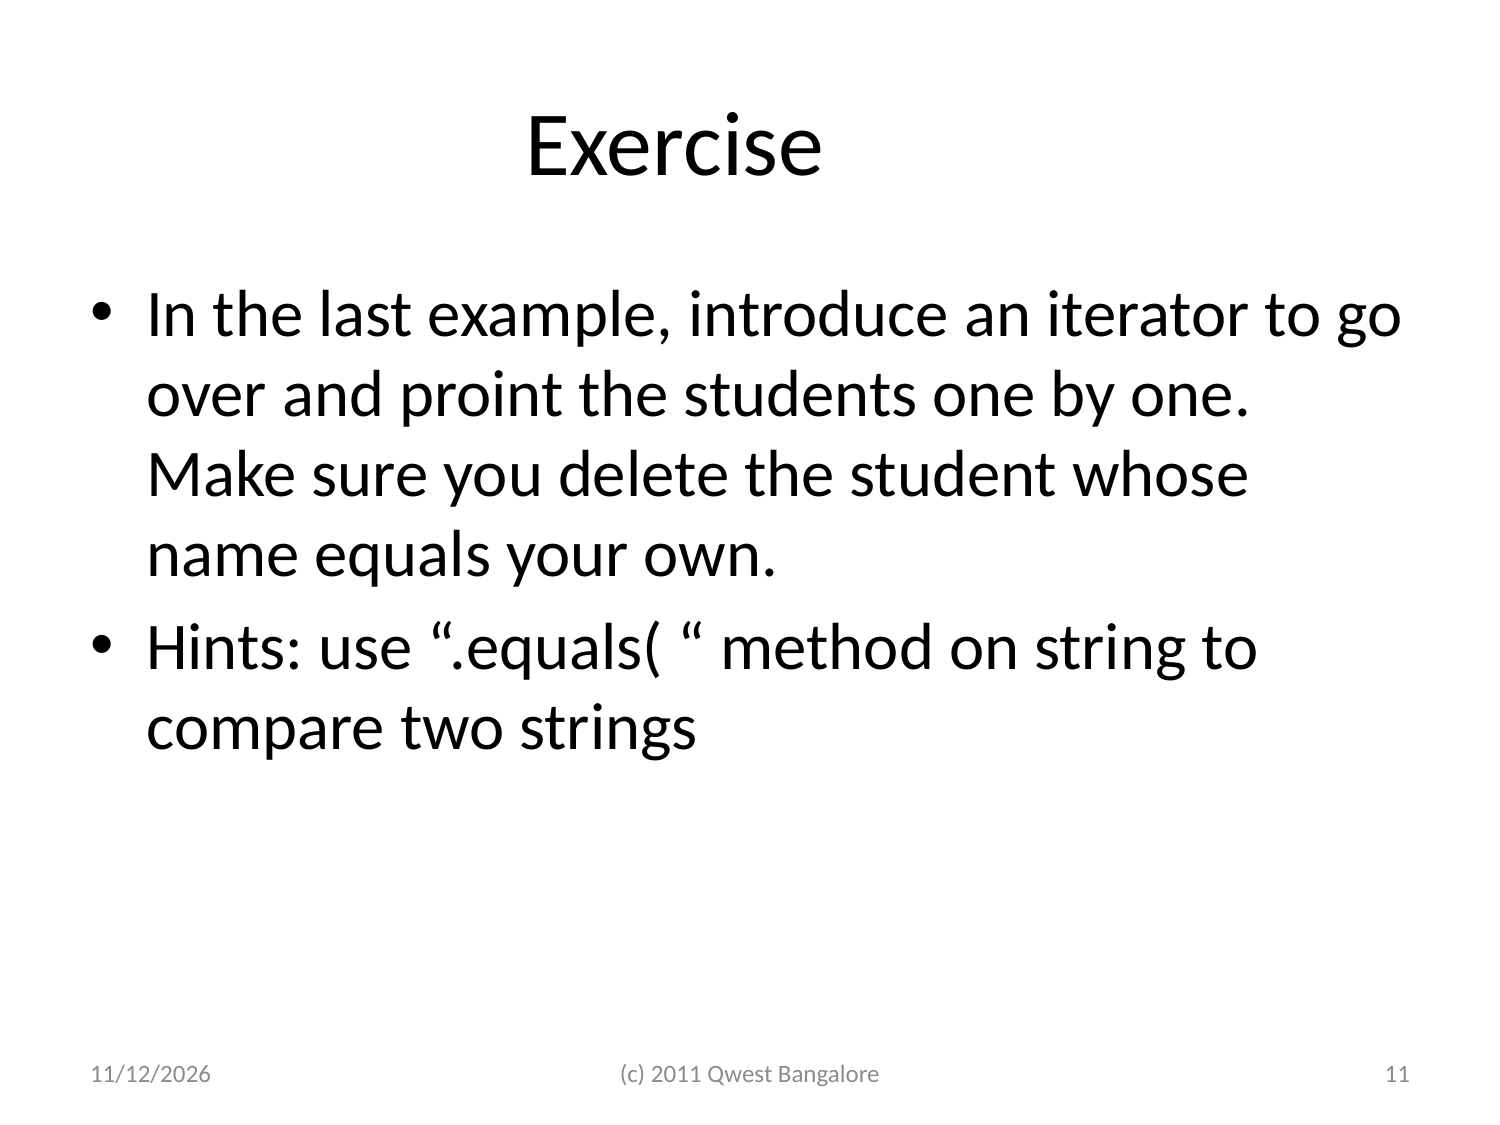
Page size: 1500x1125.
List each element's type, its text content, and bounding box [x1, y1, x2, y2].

title Exercise [75, 45, 1425, 233]
footer (c) 2011 Qwest Bangalore [512, 1042, 988, 1103]
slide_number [75, 1042, 425, 1103]
slide_number 11 [1074, 1042, 1425, 1103]
list In the last example, introduce an iterator to go over and proint the students one by one. Make sure you delete the student whose name equals your own. Hints: use “.equals( “ method on string to compare two strings [75, 262, 1425, 1005]
